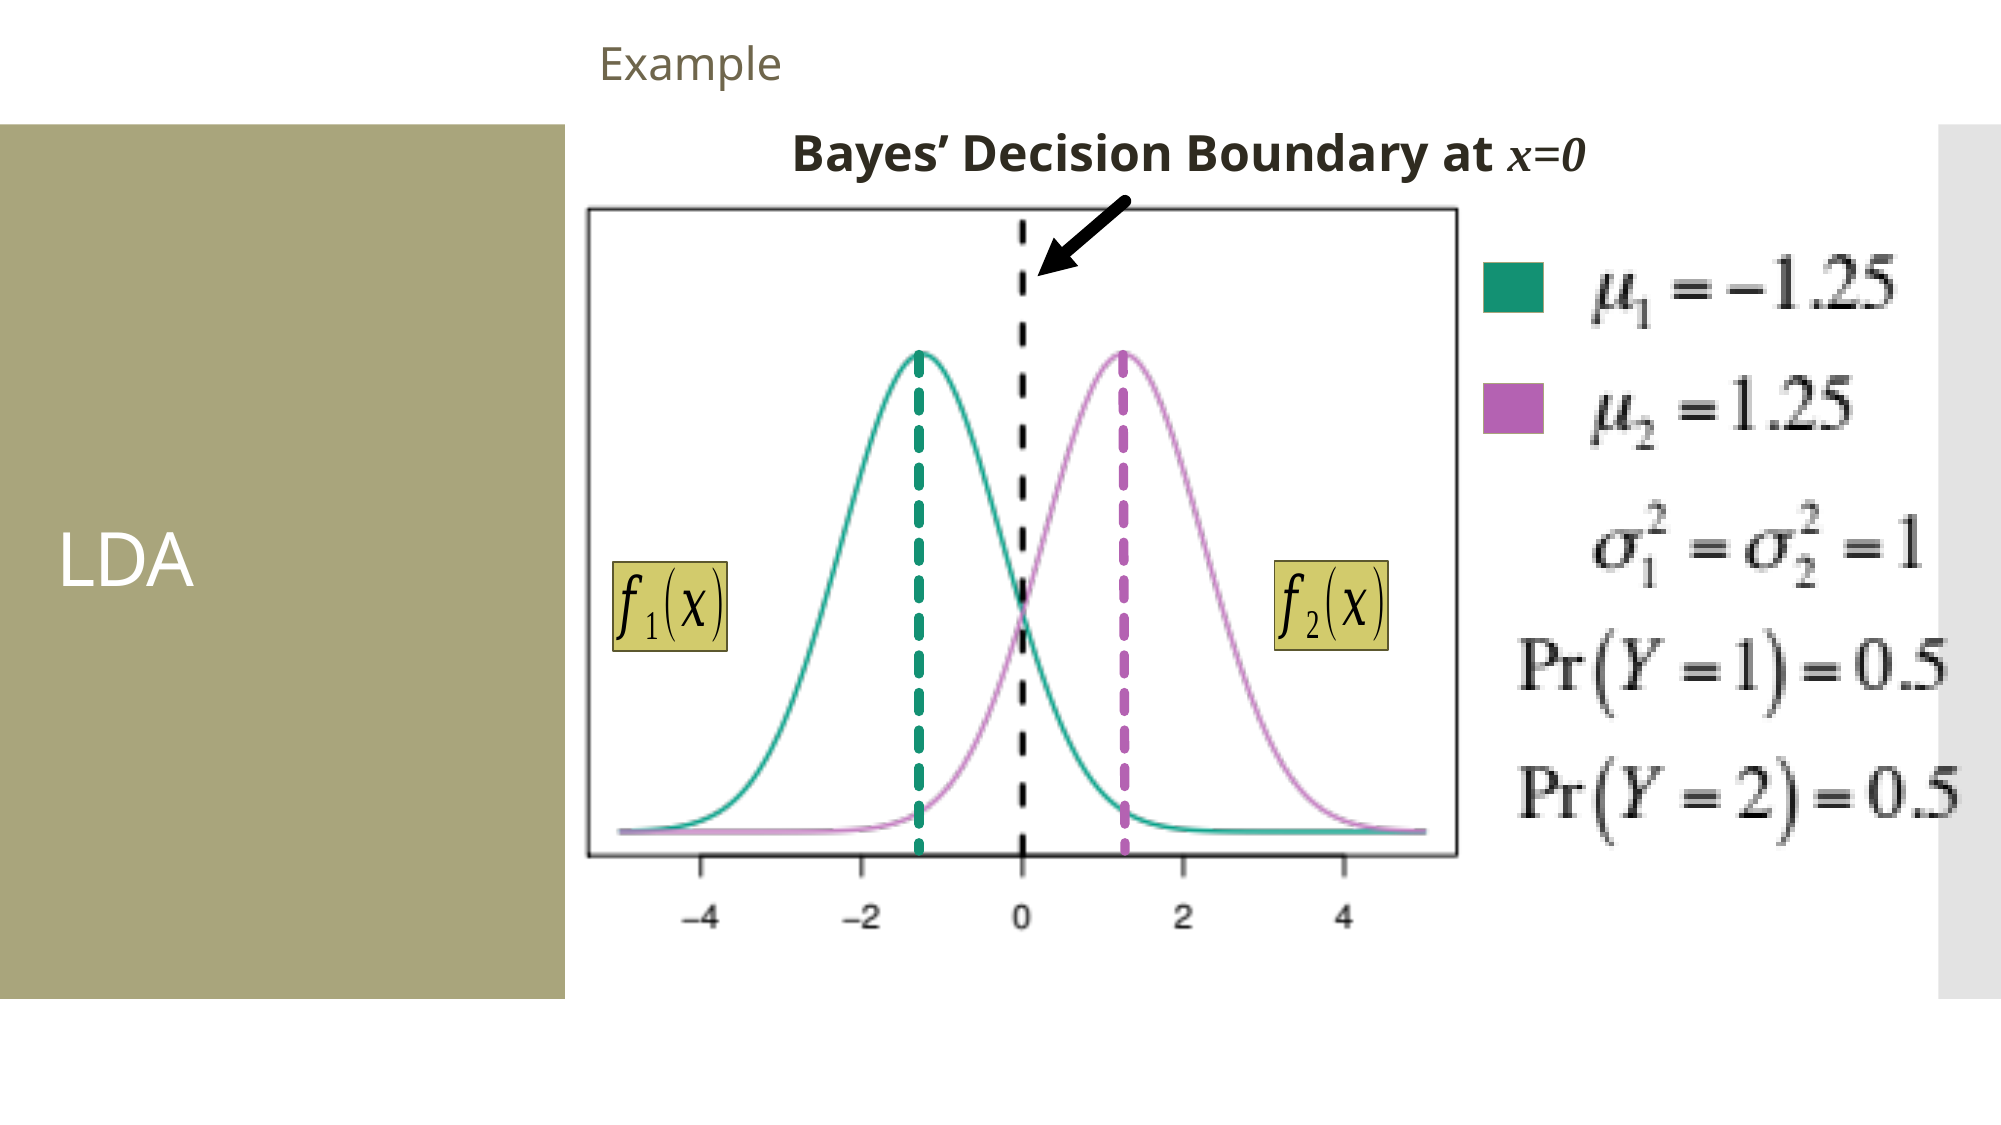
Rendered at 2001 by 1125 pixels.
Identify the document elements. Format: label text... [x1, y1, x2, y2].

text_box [1483, 238, 1903, 336]
text_box Bayes’ Decision Boundary at x=0 [776, 113, 1601, 189]
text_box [1037, 200, 1126, 277]
title LDA [41, 184, 524, 940]
picture [524, 166, 1495, 959]
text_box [1508, 610, 1967, 852]
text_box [1483, 360, 1859, 457]
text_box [1583, 485, 1927, 594]
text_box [1122, 354, 1126, 852]
list Example [583, 33, 1919, 1125]
